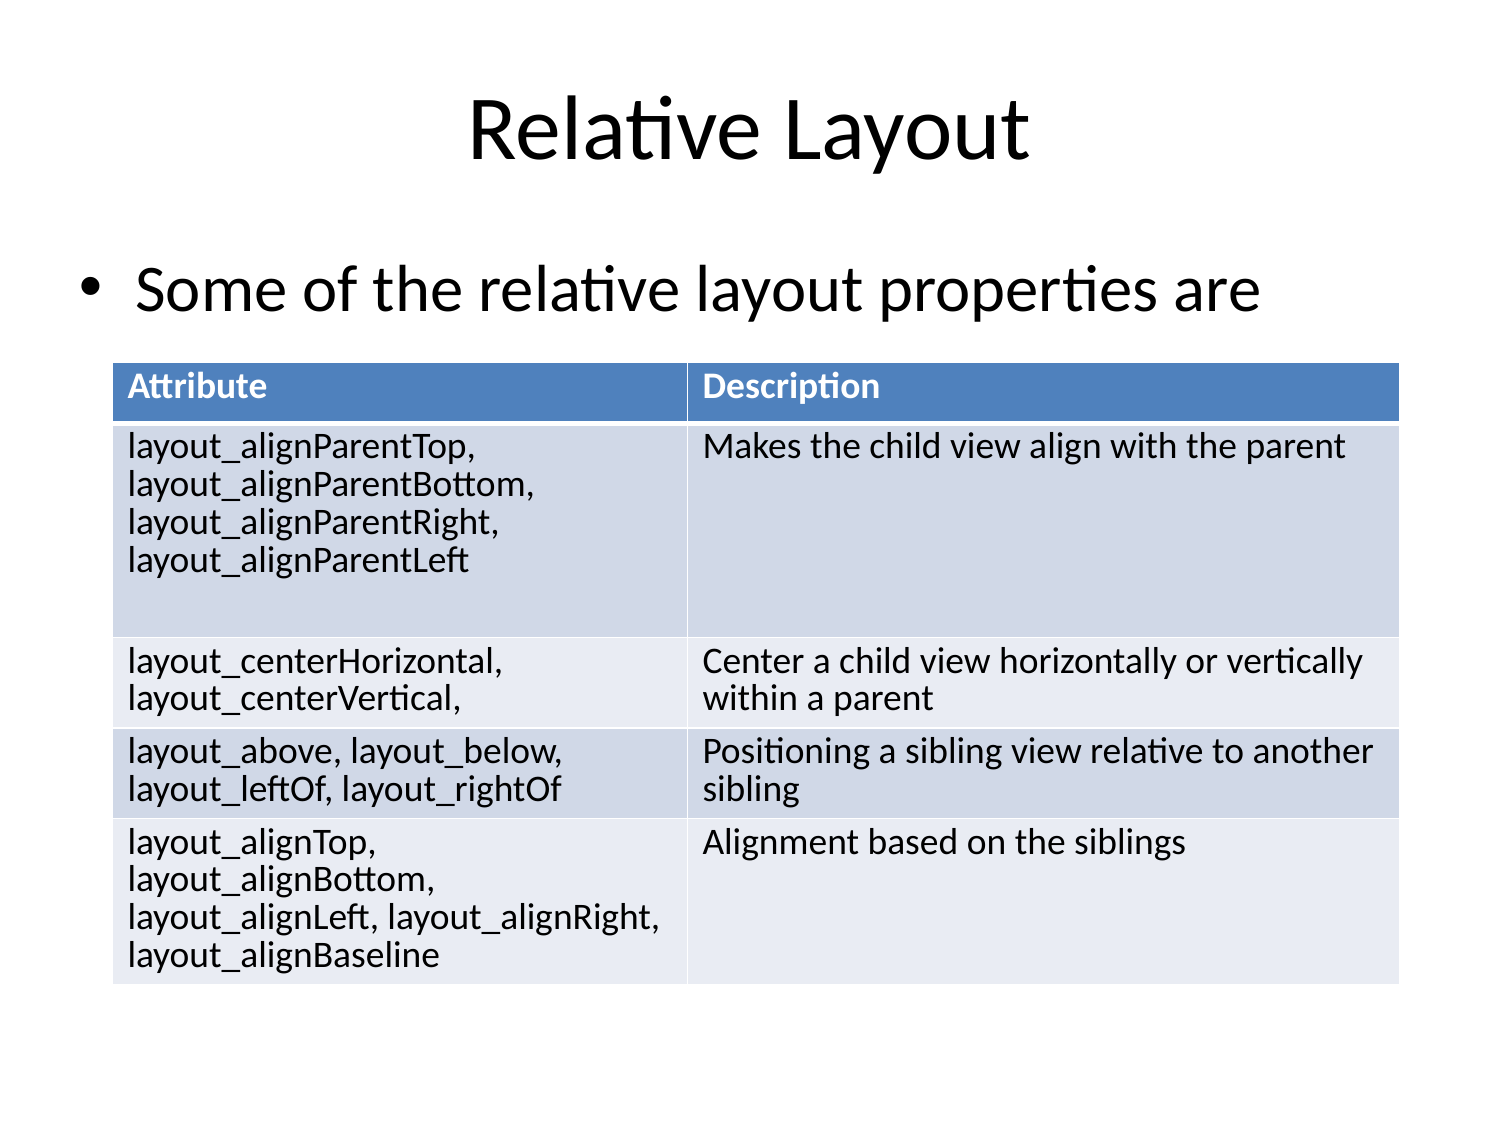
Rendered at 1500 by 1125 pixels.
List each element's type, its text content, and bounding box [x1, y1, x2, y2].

table_cell layout_alignTop, layout_alignBottom, layout_alignLeft, layout_alignRight, layout_alignBaseline [113, 819, 687, 984]
table_cell layout_alignParentTop, layout_alignParentBottom, layout_alignParentRight, layout_alignParentLeft [113, 426, 687, 637]
list Some of the relative layout properties are [63, 237, 1436, 400]
table_cell layout_above, layout_below, layout_leftOf, layout_rightOf [113, 729, 687, 818]
table_header Description [688, 363, 1399, 421]
table_cell Makes the child view align with the parent [688, 426, 1399, 637]
table_header Attribute [113, 363, 687, 421]
table_cell Positioning a sibling view relative to another sibling [688, 729, 1399, 818]
title Relative Layout [75, 45, 1425, 200]
table_cell Center a child view horizontally or vertically within a parent [688, 638, 1399, 727]
table_cell Alignment based on the siblings [688, 819, 1399, 984]
table_cell layout_centerHorizontal, layout_centerVertical, [113, 638, 687, 727]
